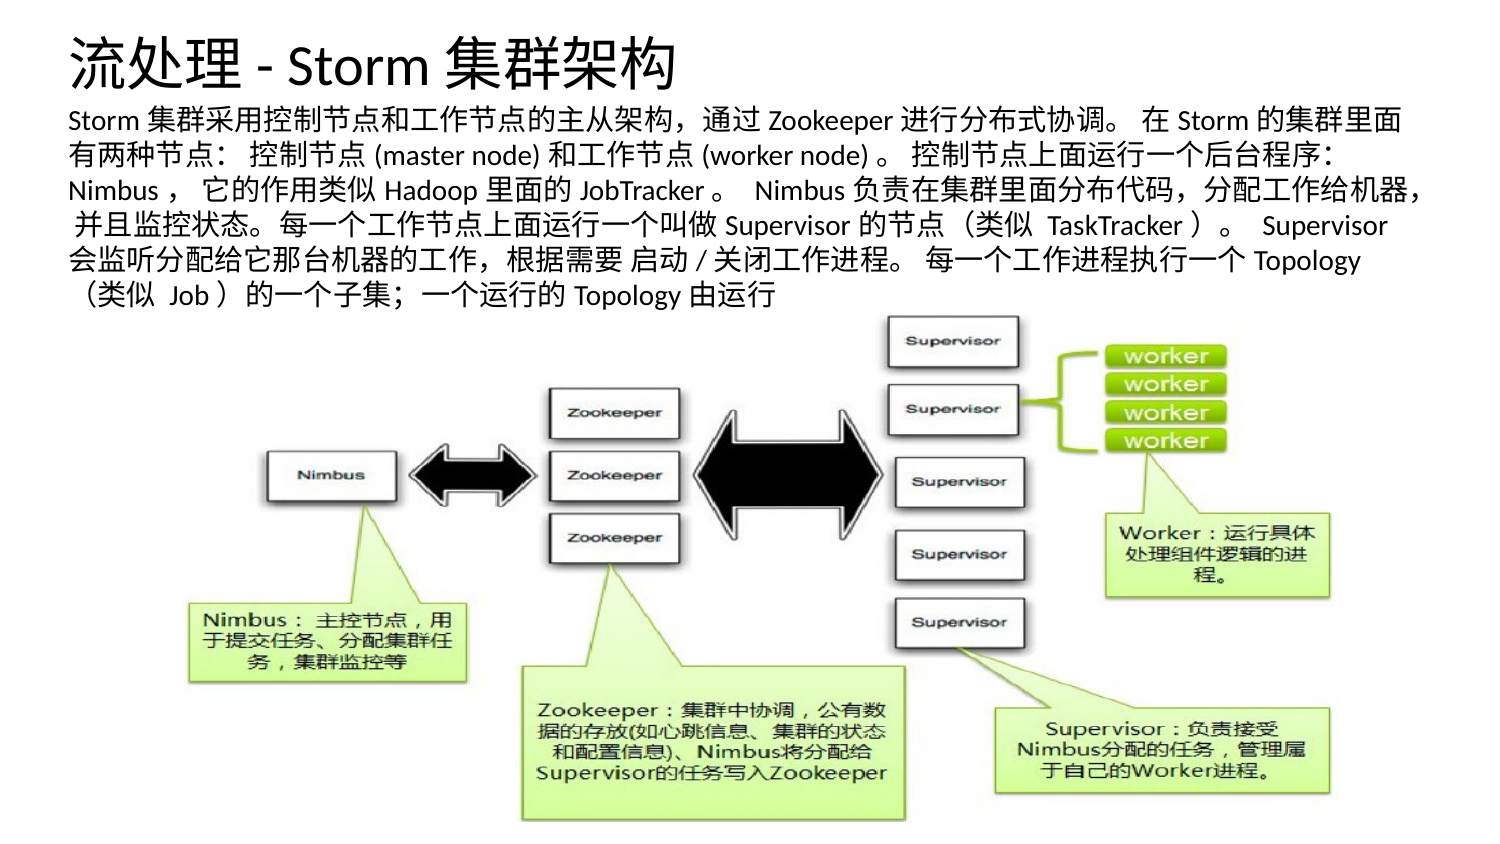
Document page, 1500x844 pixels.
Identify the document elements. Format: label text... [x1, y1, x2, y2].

list Storm集群采用控制节点和工作节点的主从架构，通过Zookeeper进行分布式协调。 在Storm的集群里面有两种节点： 控制节点(master node)和工作节点(worker node)。 控制节点上面运行一个后台程序： Nimbus， 它的作用类似Hadoop里面的JobTracker。 Nimbus负责在集群里面分布代码，分配工作给机器， 并且监控状态。每一个工作节点上面运行一个叫做Supervisor的节点（类似 TaskTracker）。 Supervisor会监听分配给它那台机器的工作，根据需要 启动/关闭工作进程。 每一个工作进程执行一个Topology（类似 Job）的一个子集；一个运行的Topology由运行 [53, 94, 1425, 777]
picture [182, 315, 1341, 822]
title 流处理- Storm集群架构 [53, 32, 1424, 93]
